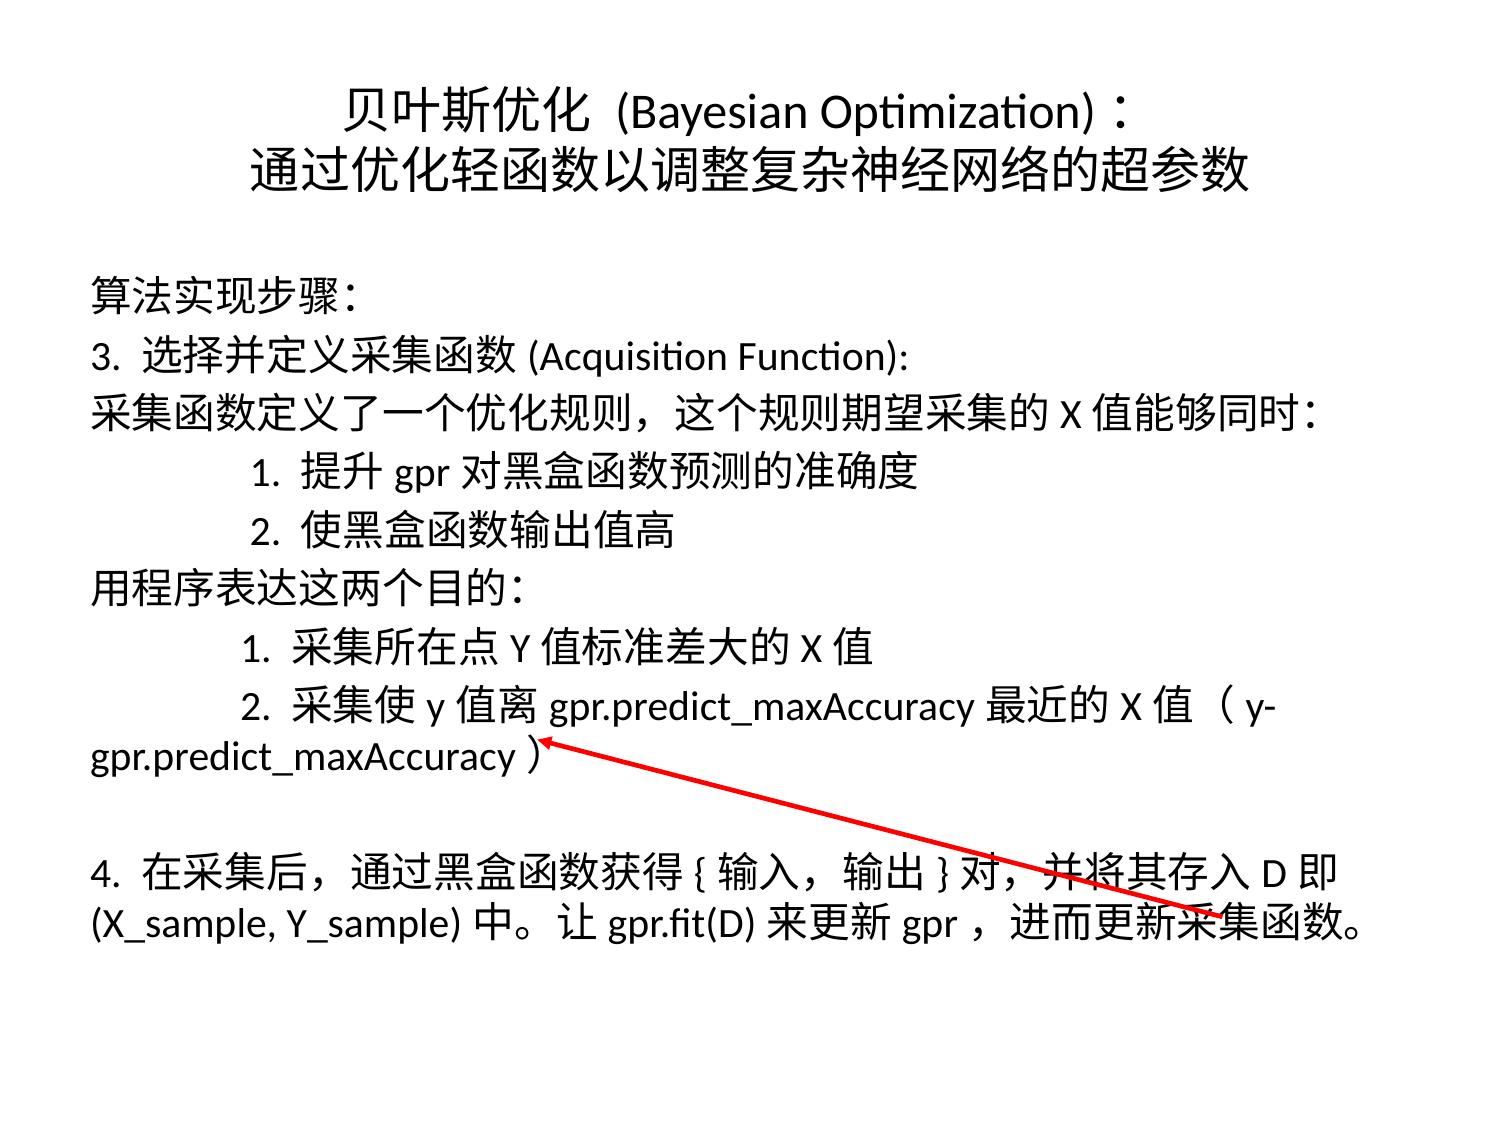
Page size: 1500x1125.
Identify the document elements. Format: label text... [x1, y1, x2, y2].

title 贝叶斯优化 (Bayesian Optimization)： 通过优化轻函数以调整复杂神经网络的超参数 [75, 45, 1425, 233]
list 算法实现步骤： 3. 选择并定义采集函数(Acquisition Function): 采集函数定义了一个优化规则，这个规则期望采集的X值能够同时： 1. 提升gpr对黑盒函数预测的准确度 2. 使黑盒函数输出值高 用程序表达这两个目的： 1. 采集所在点Y值标准差大的X值 2. 采集使y值离gpr.predict_maxAccuracy最近的X值（y- gpr.predict_maxAccuracy） 4. 在采集后，通过黑盒函数获得{输入，输出}对，并将其存入D即(X_sample, Y_sample)中。让gpr.fit(D)来更新gpr，进而更新采集函数。 [75, 262, 1425, 1059]
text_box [537, 739, 1223, 917]
